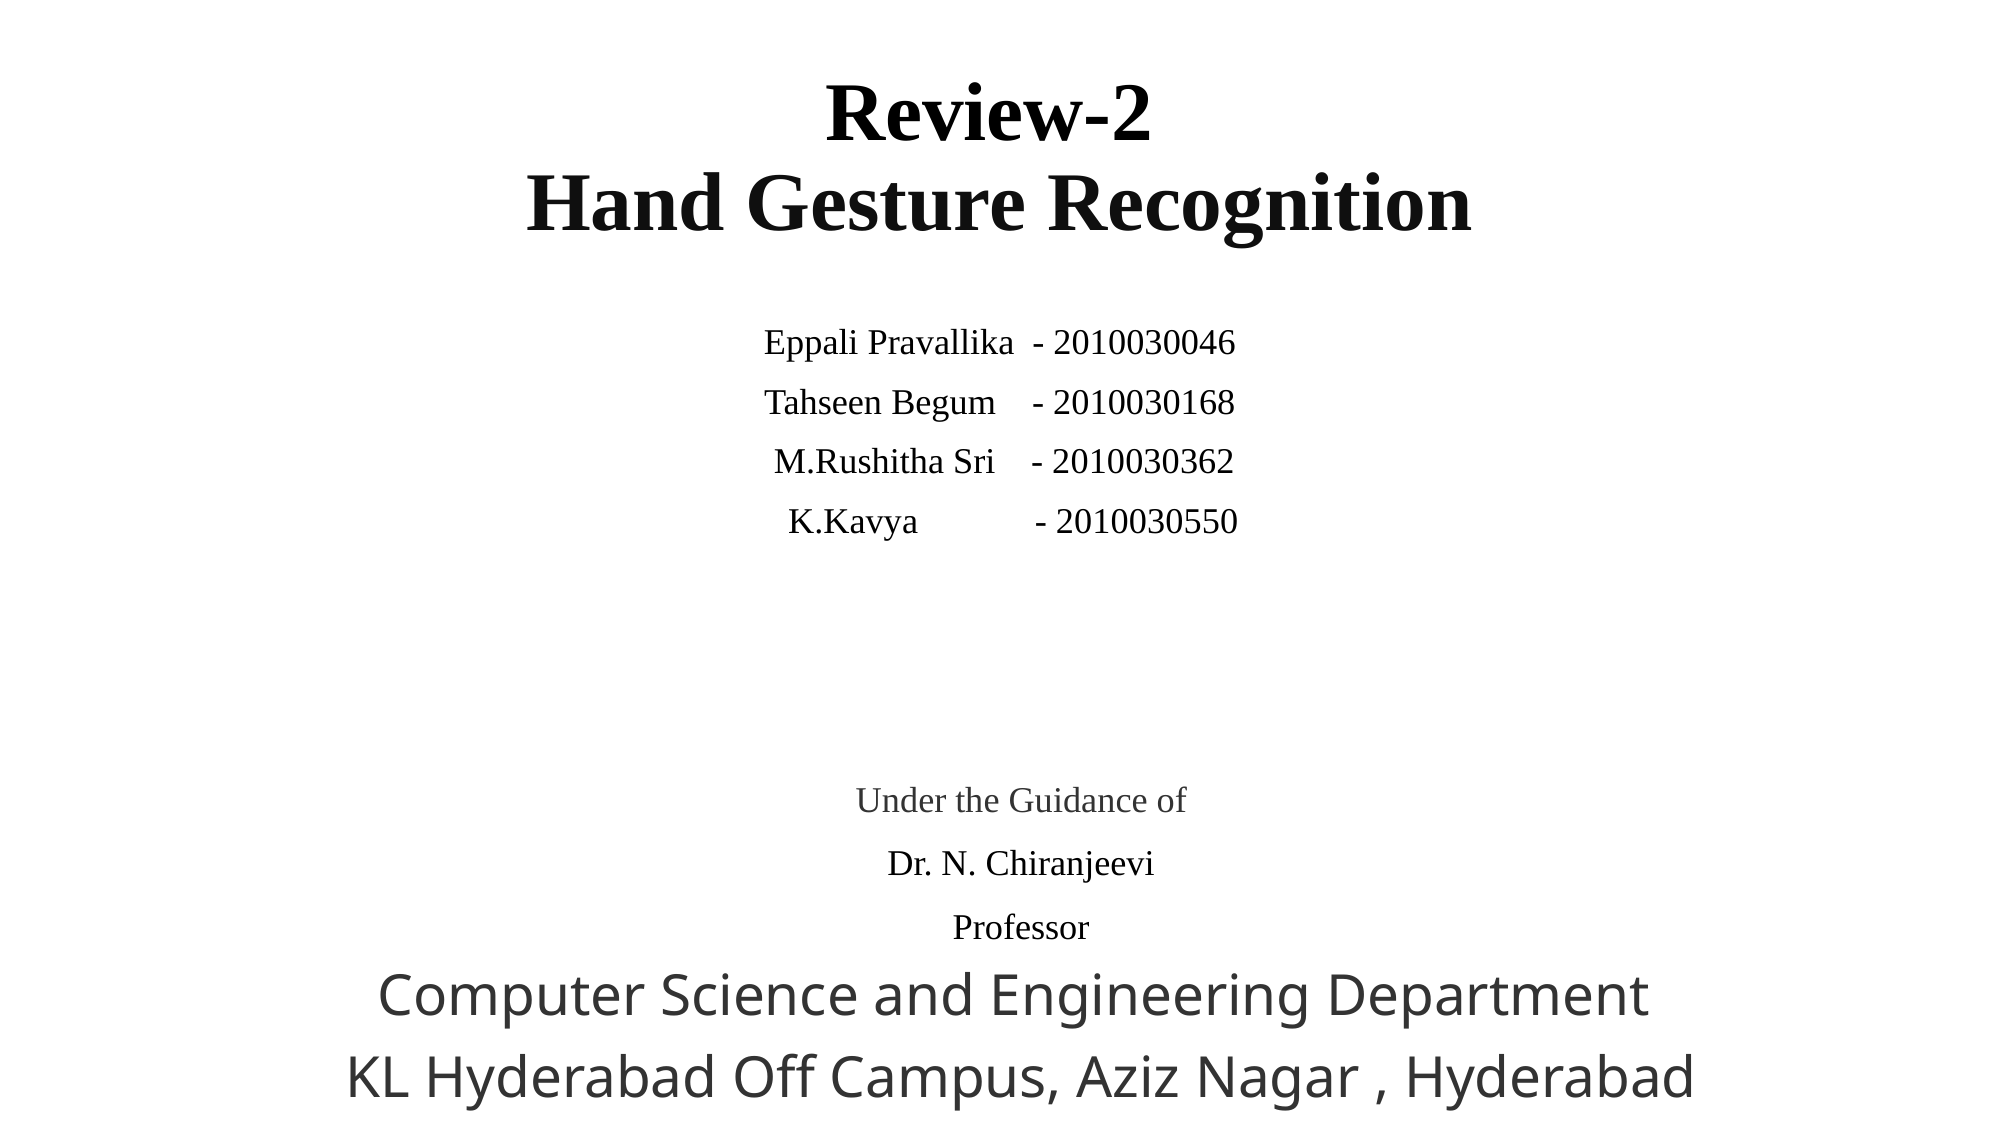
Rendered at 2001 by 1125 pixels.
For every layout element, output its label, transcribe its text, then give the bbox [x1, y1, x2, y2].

title Review-2 Hand Gesture Recognition [0, 0, 2000, 317]
list Eppali Pravallika - 2010030046 Tahseen Begum - 2010030168 M.Rushitha Sri - 2010030362 K.Kavya - 2010030550 Under the Guidance of Dr. N. Chiranjeevi Professor Computer Science and Engineering Department KL Hyderabad Off Campus, Aziz Nagar , Hyderabad [0, 317, 2000, 1125]
